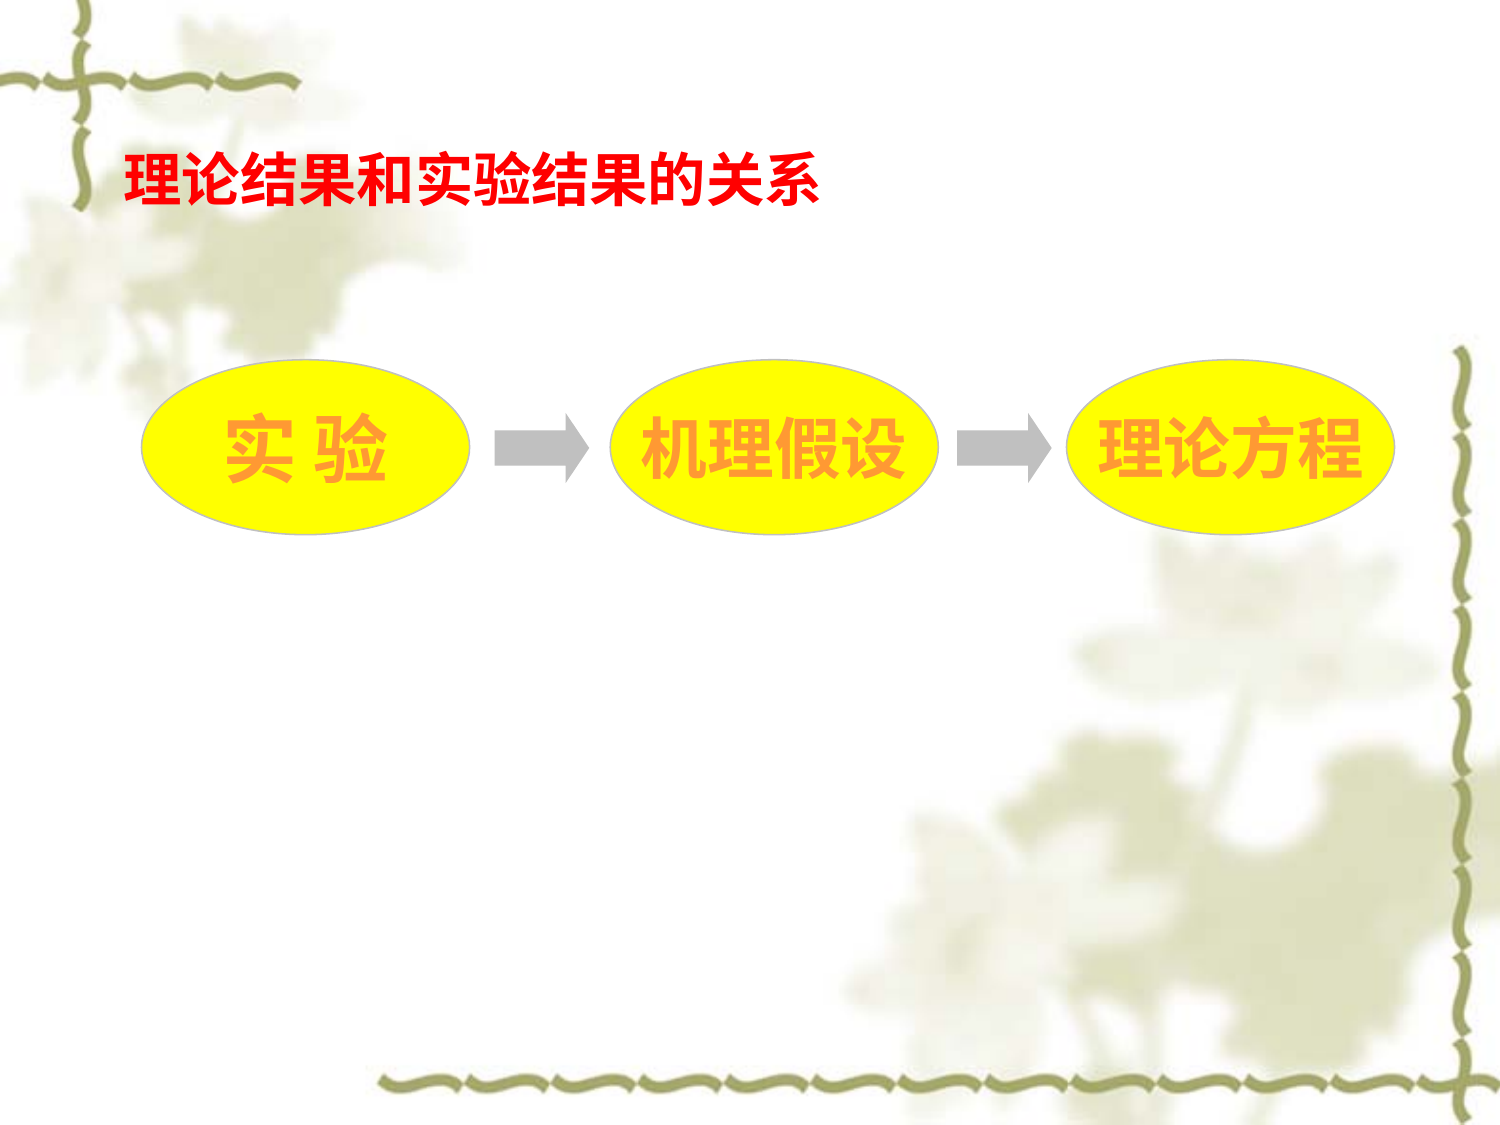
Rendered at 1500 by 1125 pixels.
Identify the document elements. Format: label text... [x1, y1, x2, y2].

text_box [957, 412, 1052, 484]
text_box 机理假设 [610, 359, 939, 535]
text_box 实 验 [141, 359, 470, 535]
picture [0, 0, 1500, 1125]
text_box 理论方程 [1066, 359, 1395, 535]
text_box 理论结果和实验结果的关系 [109, 136, 1112, 221]
text_box [494, 412, 590, 484]
